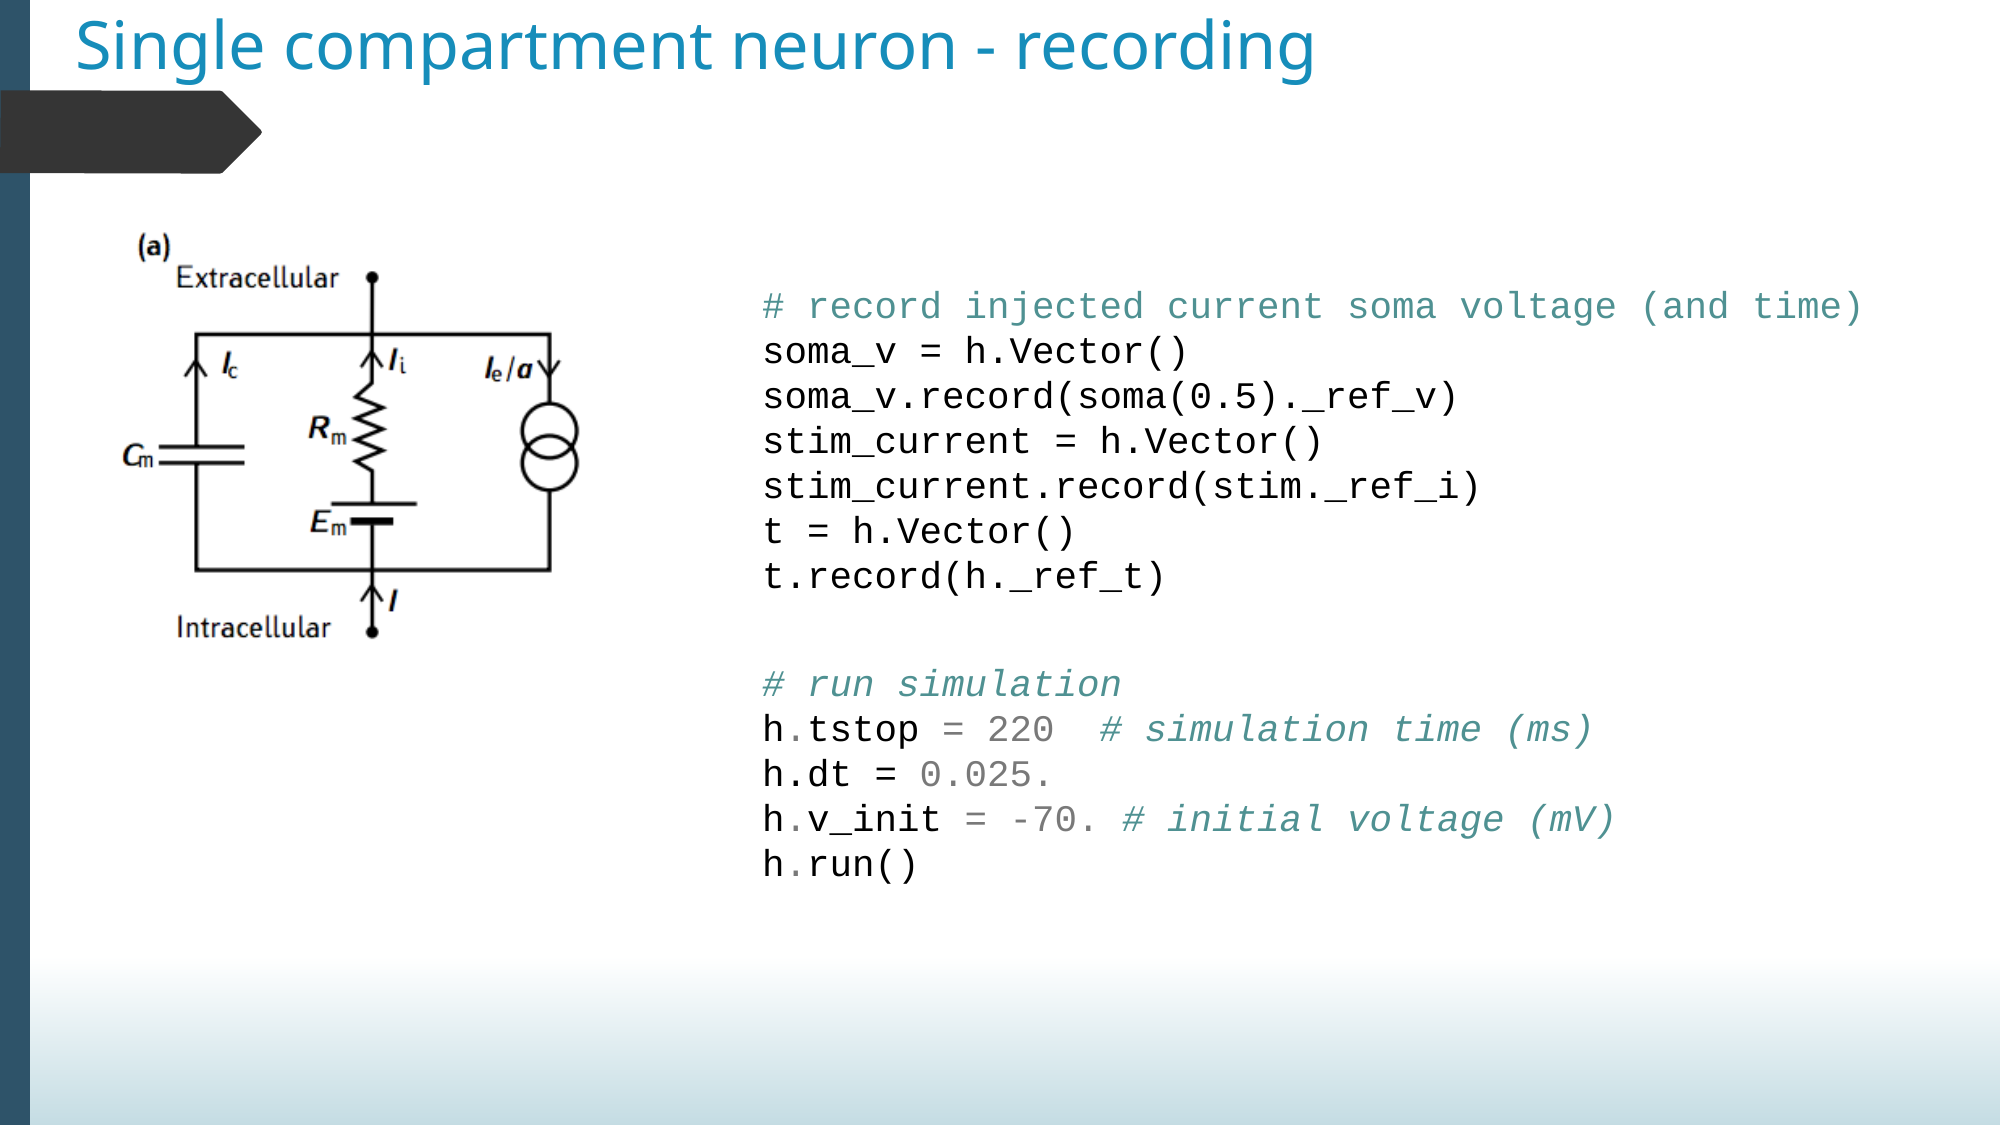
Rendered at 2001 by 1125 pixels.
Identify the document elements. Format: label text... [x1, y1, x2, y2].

text_box # run simulation h.tstop = 220 # simulation time (ms) h.dt = 0.025. h.v_init = -70. # initial voltage (mV) h.run() [747, 651, 1748, 895]
title Single compartment neuron - recording [42, 0, 1945, 149]
text_box # record injected current soma voltage (and time) soma_v = h.Vector() soma_v.record(soma(0.5)._ref_v) stim_current = h.Vector() stim_current.record(stim._ref_i) t = h.Vector() t.record(h._ref_t) [747, 273, 1955, 648]
picture [108, 202, 594, 678]
